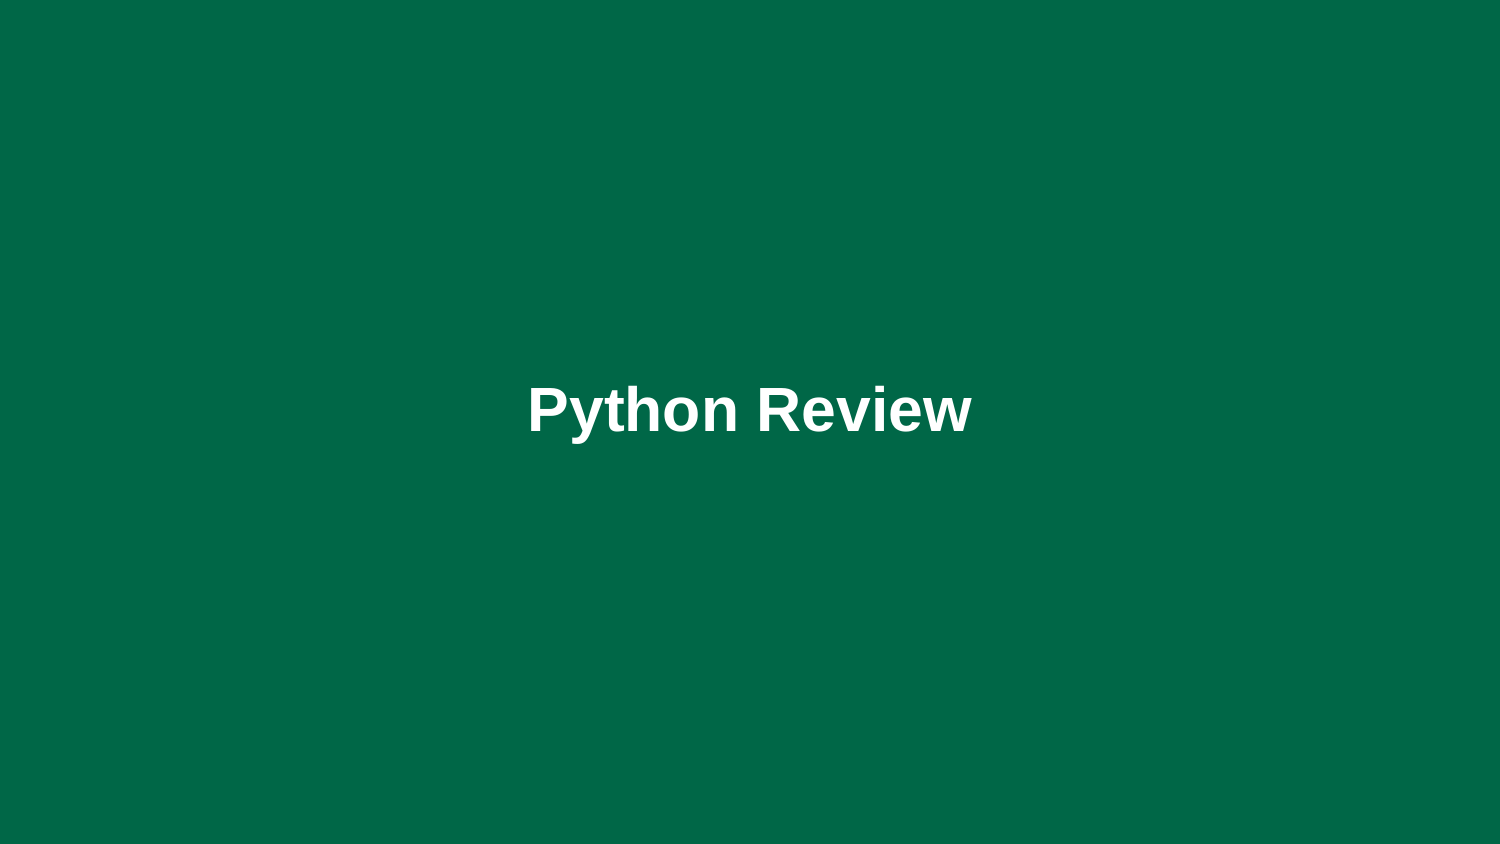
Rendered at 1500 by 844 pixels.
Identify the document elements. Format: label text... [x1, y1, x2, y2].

title Python Review [103, 329, 1397, 493]
